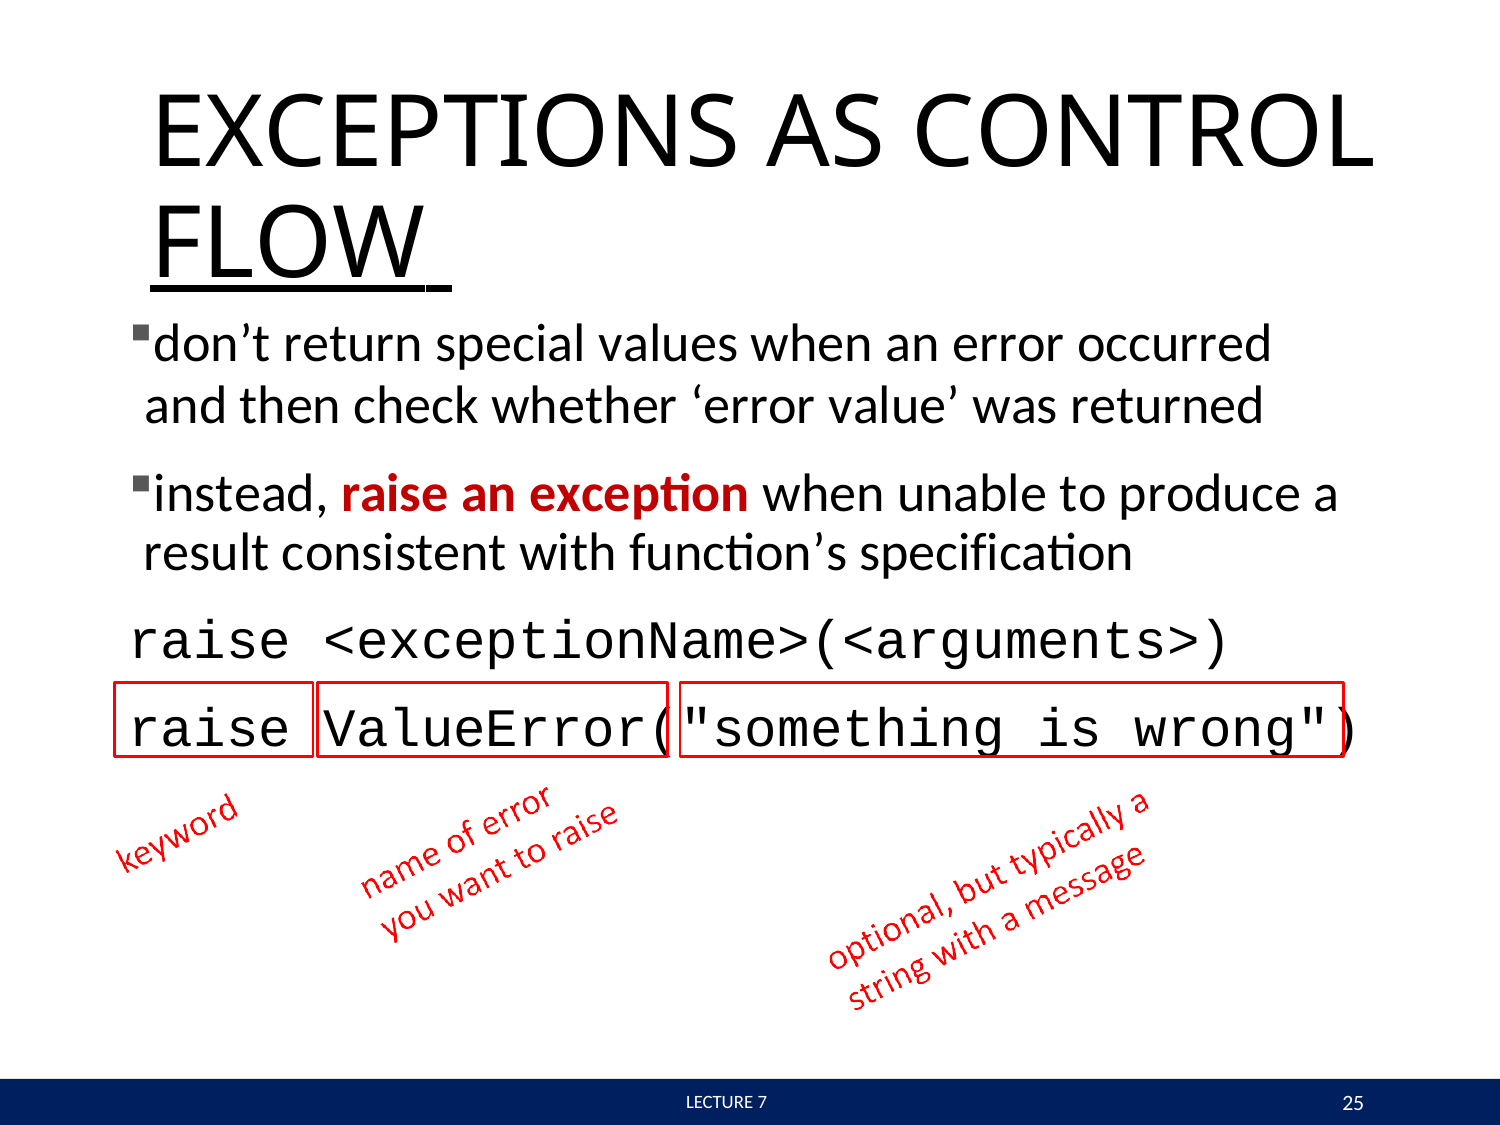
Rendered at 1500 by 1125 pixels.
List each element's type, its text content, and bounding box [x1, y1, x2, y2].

text_box [361, 787, 618, 943]
text_box [680, 682, 1344, 757]
footer LECTURE 7 [679, 1090, 821, 1125]
text_box [829, 794, 1149, 1010]
text_box [115, 793, 238, 873]
slide_number 25 [1338, 1088, 1369, 1125]
text_box [317, 682, 668, 757]
list don’t return special values when an error occurred and then check whether ‘error value’ was returned instead, raise an exception when unable to produce a result consistent with function’s specification raise <exceptionName>(<arguments>) raise ValueError("something is wrong") [126, 310, 1374, 949]
text_box [114, 682, 313, 757]
title EXCEPTIONS AS CONTROL FLOW [102, 74, 1398, 409]
